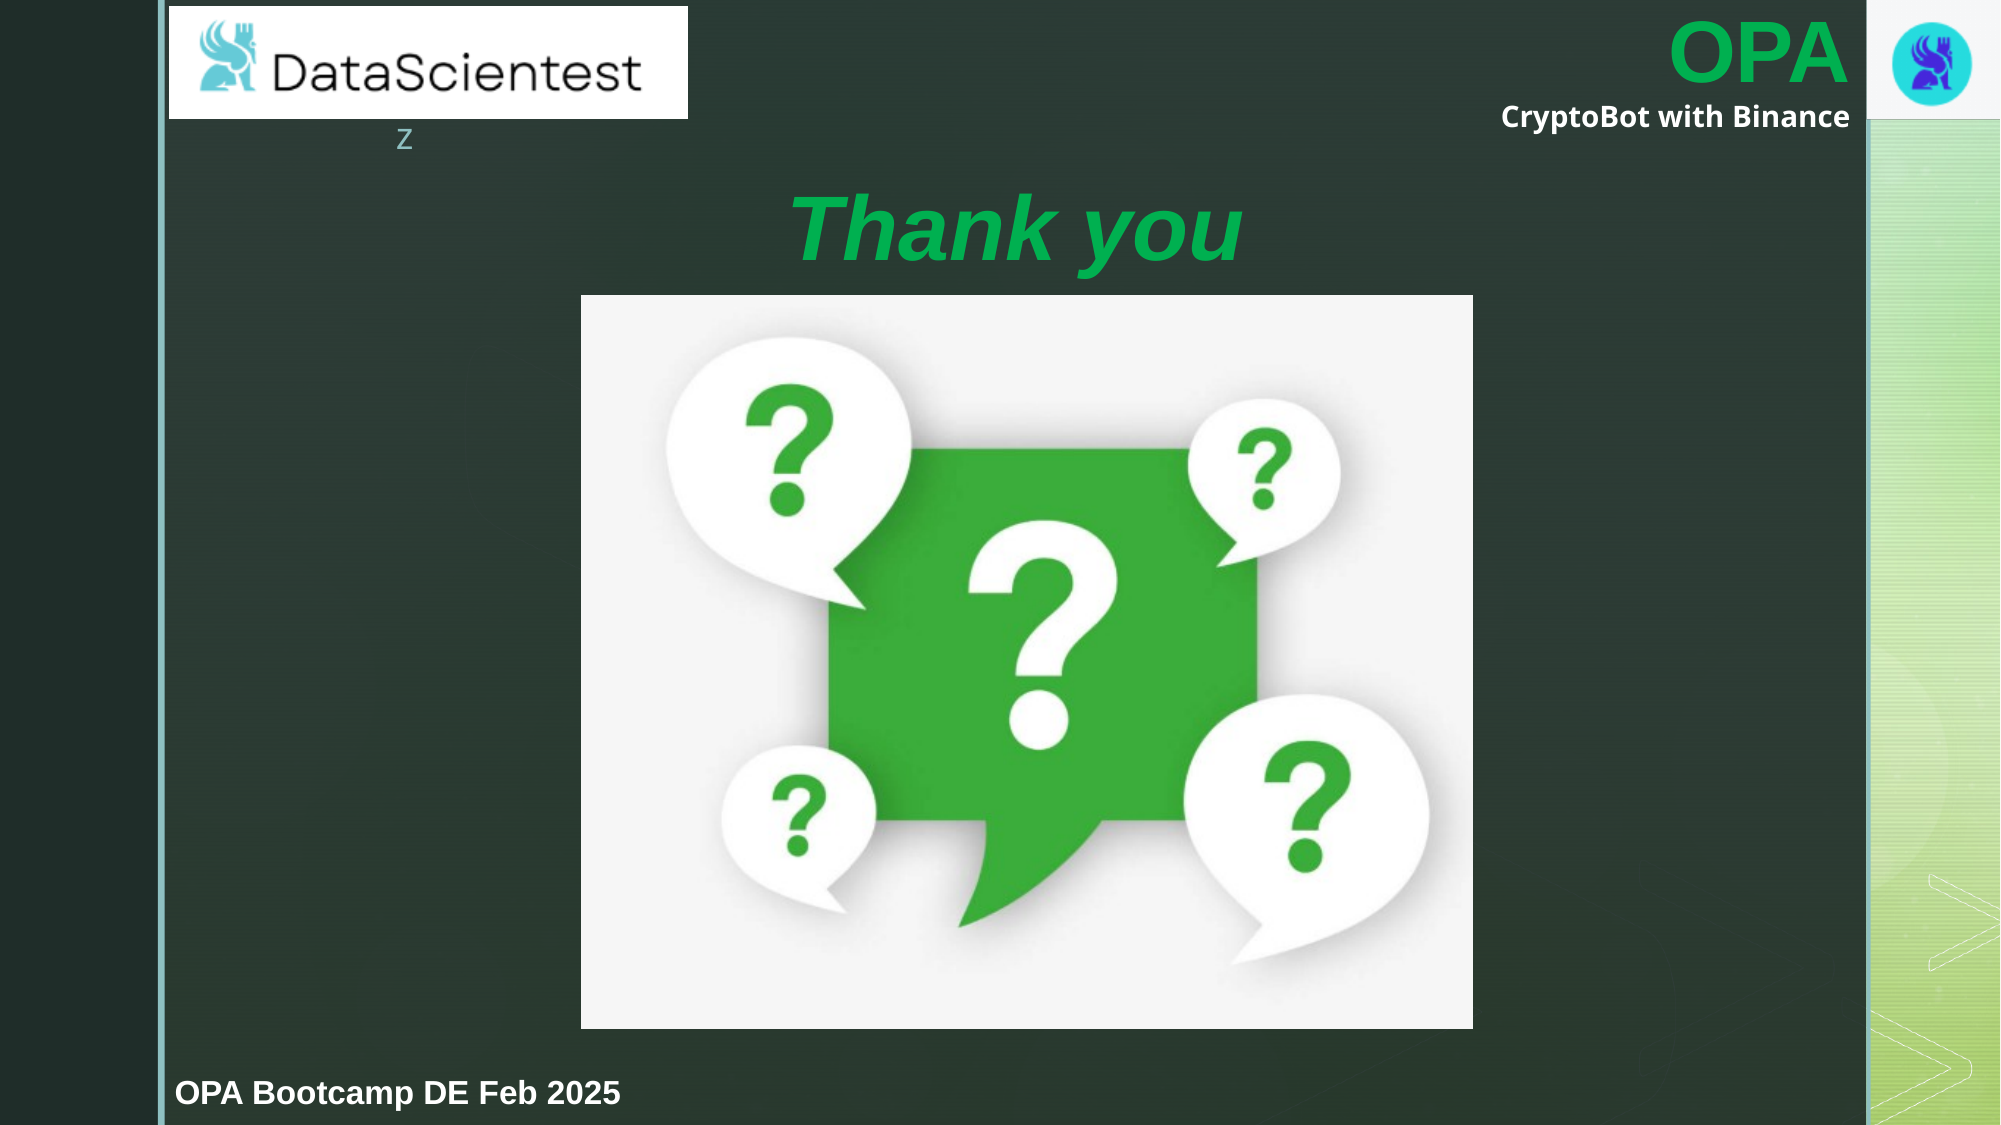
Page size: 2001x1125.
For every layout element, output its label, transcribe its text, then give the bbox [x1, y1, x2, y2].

title OPA CryptoBot with Binance [1392, 0, 1866, 177]
text_box OPA Bootcamp DE Feb 2025 [159, 1064, 1160, 1119]
list Thank you [179, 176, 1853, 249]
picture [168, 6, 688, 120]
picture [581, 295, 1473, 1029]
picture [1852, 0, 2001, 1125]
